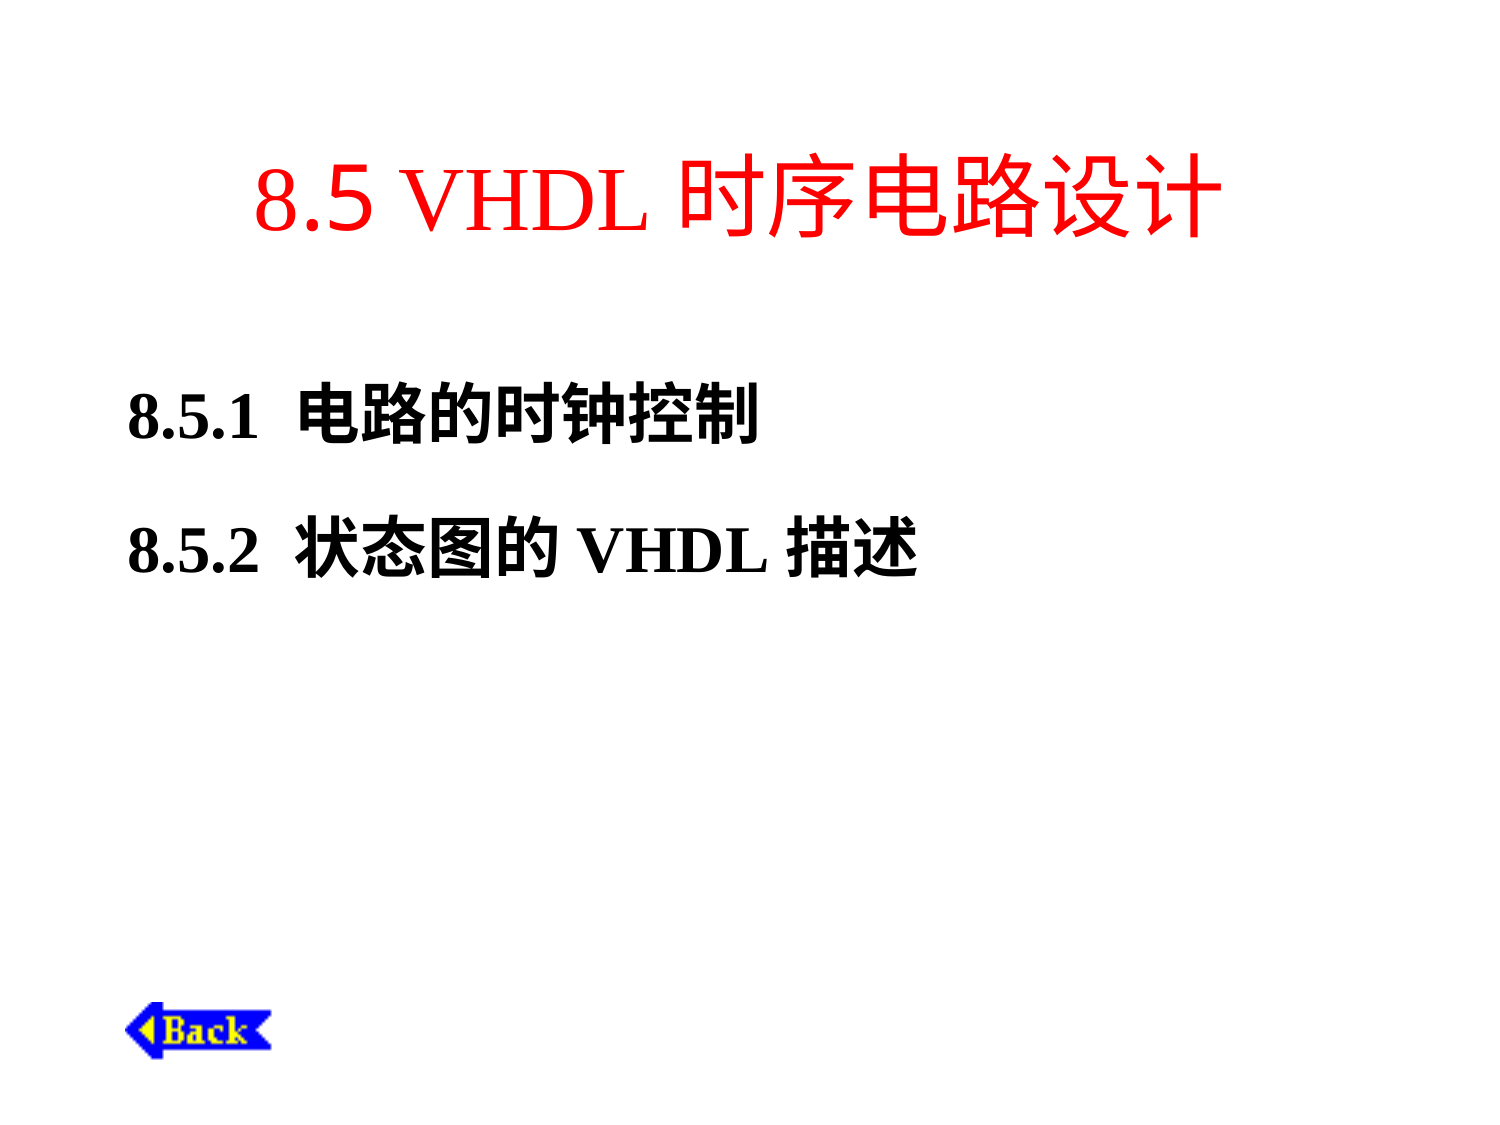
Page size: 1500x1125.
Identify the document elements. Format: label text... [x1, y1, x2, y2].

list 8.5.1 电路的时钟控制 8.5.2 状态图的VHDL描述 [112, 324, 1388, 1001]
picture [124, 1002, 276, 1063]
title 8.5 VHDL时序电路设计 [112, 99, 1388, 288]
